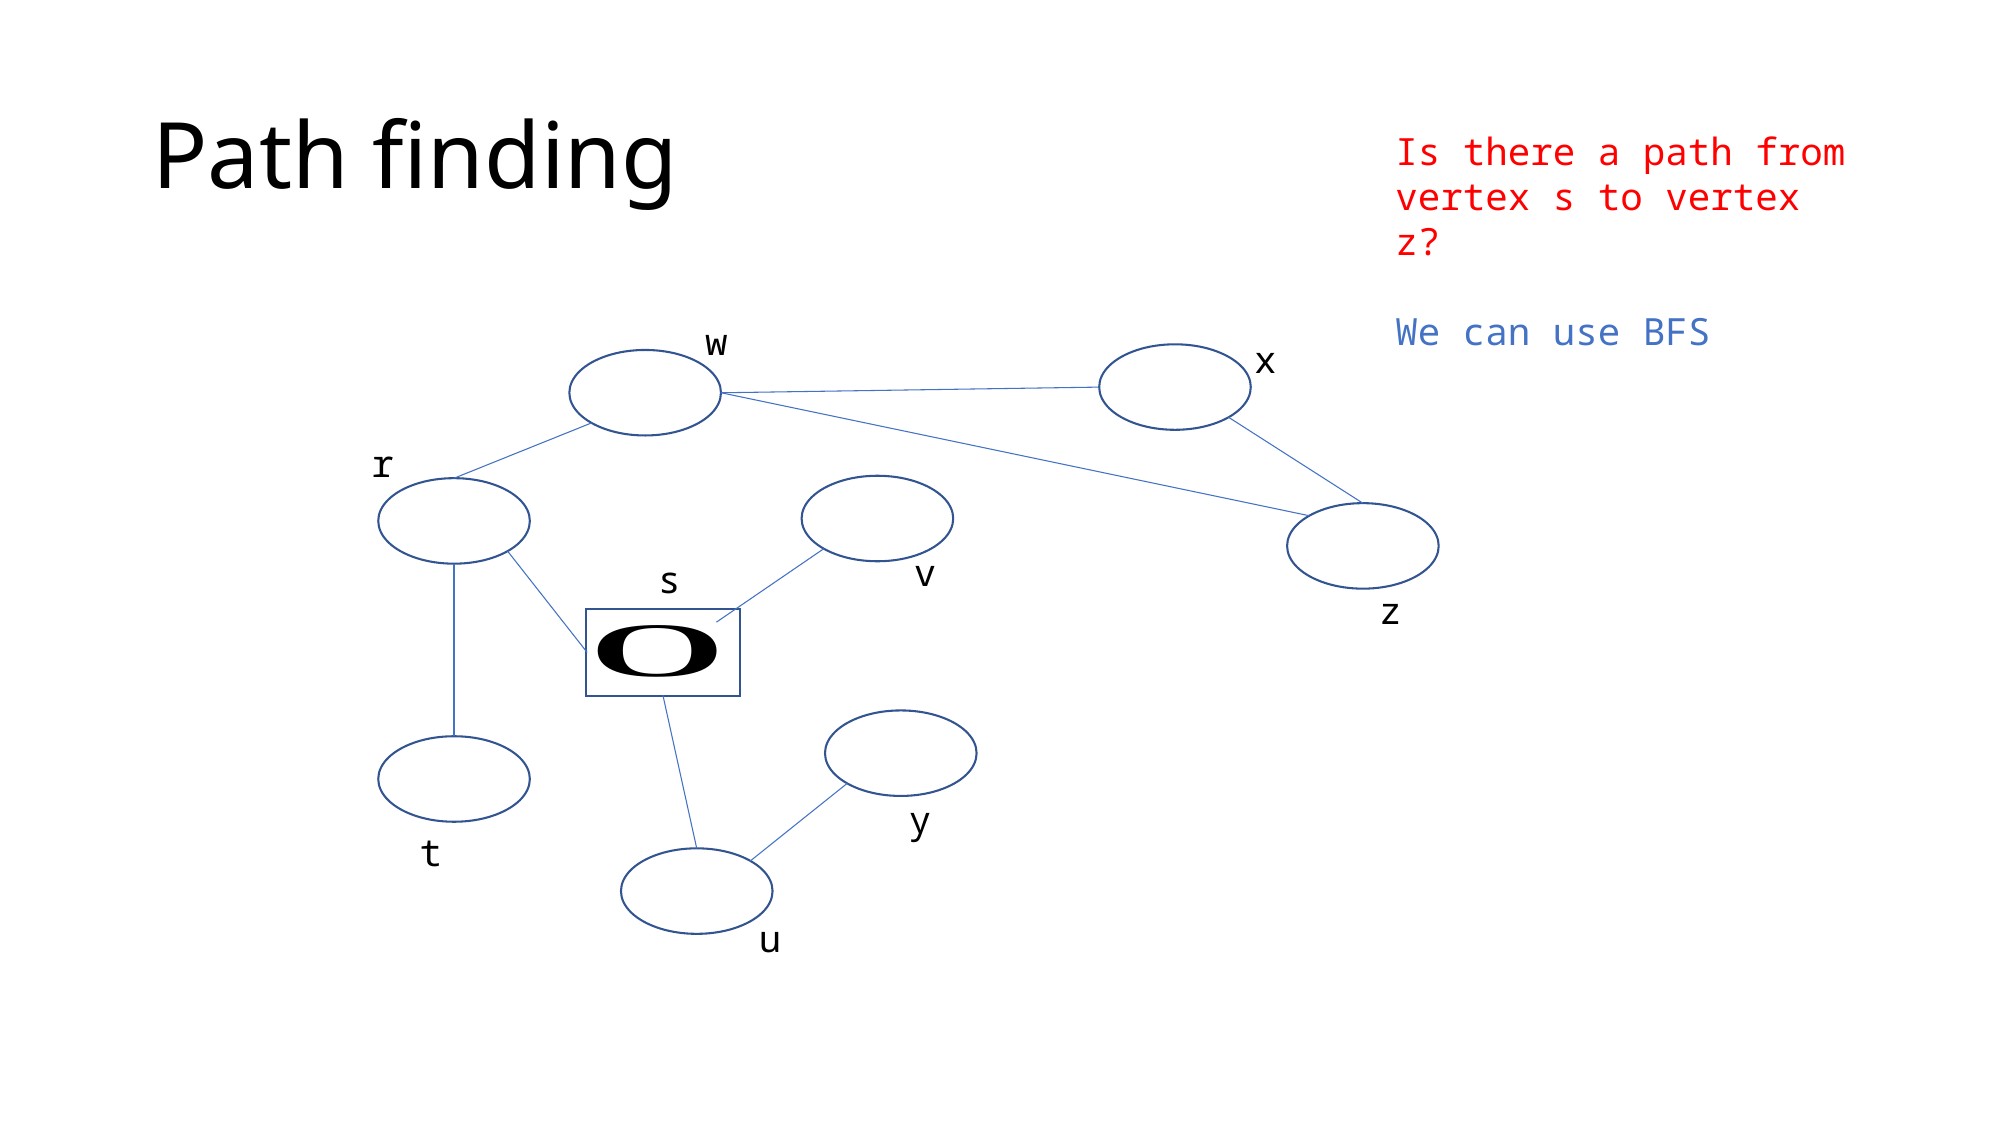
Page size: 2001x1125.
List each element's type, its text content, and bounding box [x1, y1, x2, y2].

title Path finding [137, 50, 1863, 268]
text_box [720, 387, 1100, 392]
text_box v [899, 541, 947, 602]
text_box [453, 422, 592, 479]
text_box [377, 735, 531, 823]
text_box w [690, 310, 738, 371]
text_box [377, 477, 531, 565]
text_box x [1239, 328, 1287, 389]
text_box [1098, 343, 1252, 392]
text_box Is there a path from vertex s to vertex z? We can use BFS [1380, 120, 1871, 361]
text_box z [1364, 579, 1413, 640]
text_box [662, 695, 697, 849]
text_box [823, 709, 978, 797]
text_box [619, 847, 774, 935]
text_box t [404, 821, 453, 882]
text_box y [894, 788, 942, 849]
text_box u [744, 908, 792, 968]
text_box s [643, 549, 692, 609]
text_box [750, 783, 848, 861]
text_box [568, 348, 722, 437]
text_box [1286, 502, 1440, 590]
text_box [720, 392, 1310, 516]
text_box [800, 516, 955, 563]
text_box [716, 548, 824, 623]
text_box r [356, 432, 404, 493]
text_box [507, 551, 610, 623]
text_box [1310, 417, 1363, 504]
